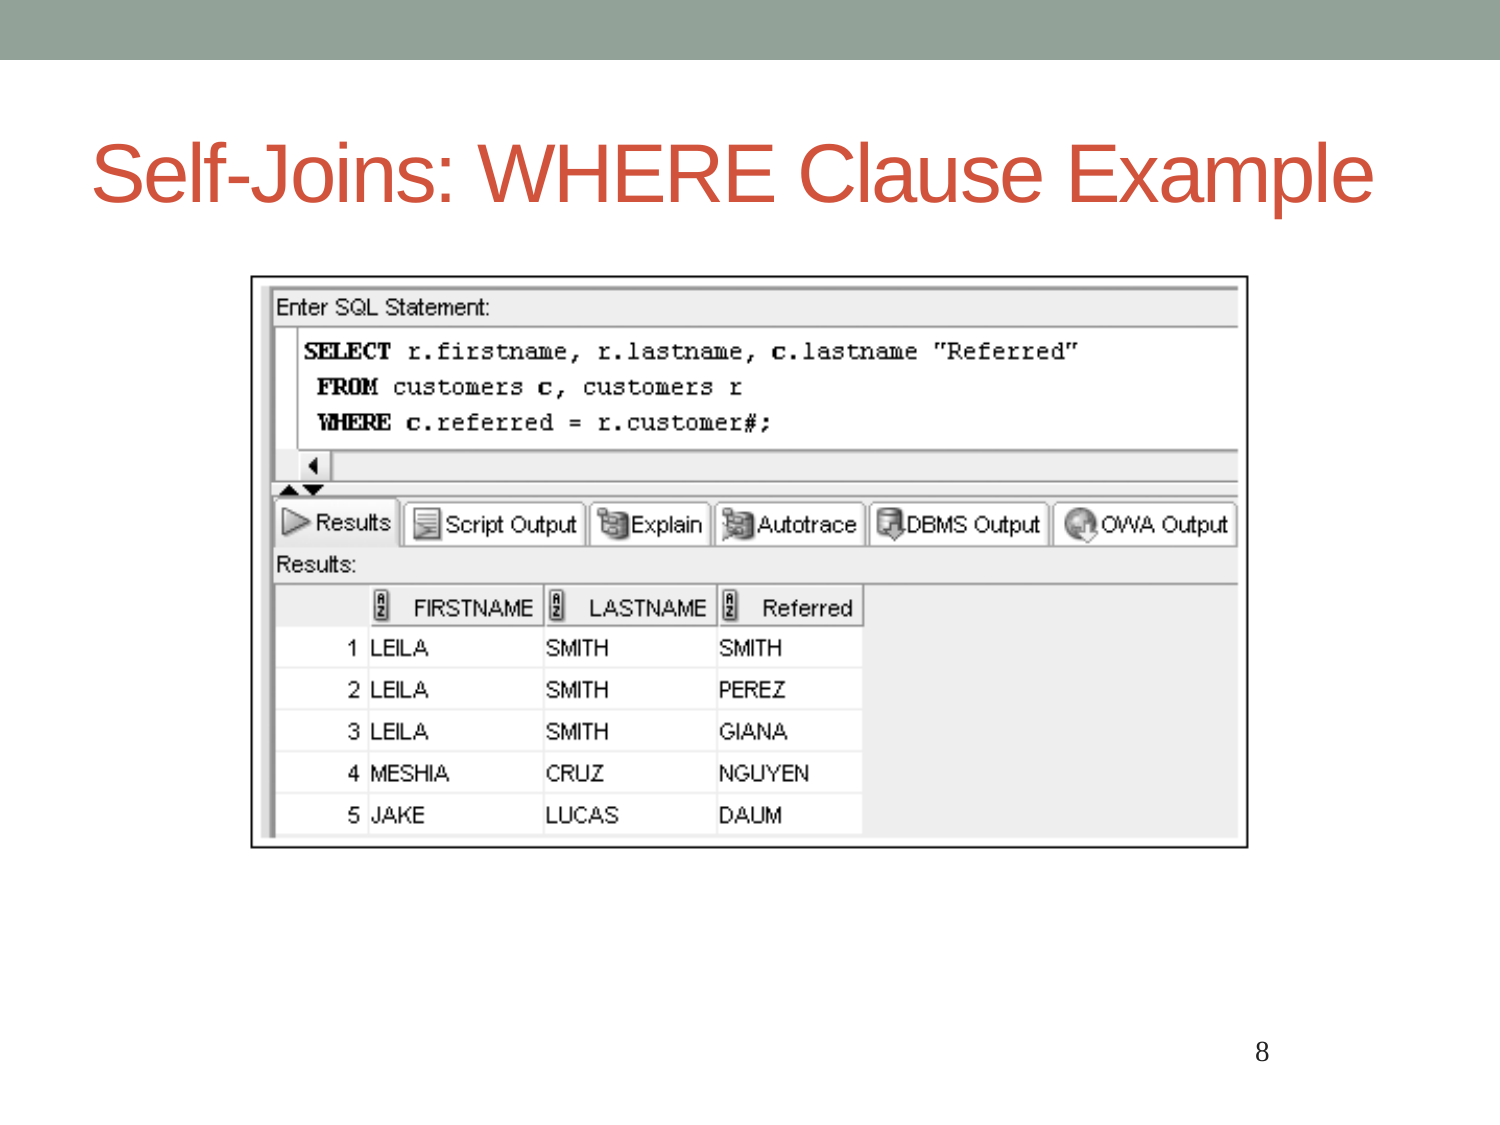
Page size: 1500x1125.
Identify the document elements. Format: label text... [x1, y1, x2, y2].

title Self-Joins: WHERE Clause Example [75, 87, 1425, 250]
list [249, 274, 1251, 851]
text_box 8 [1025, 1024, 1500, 1100]
